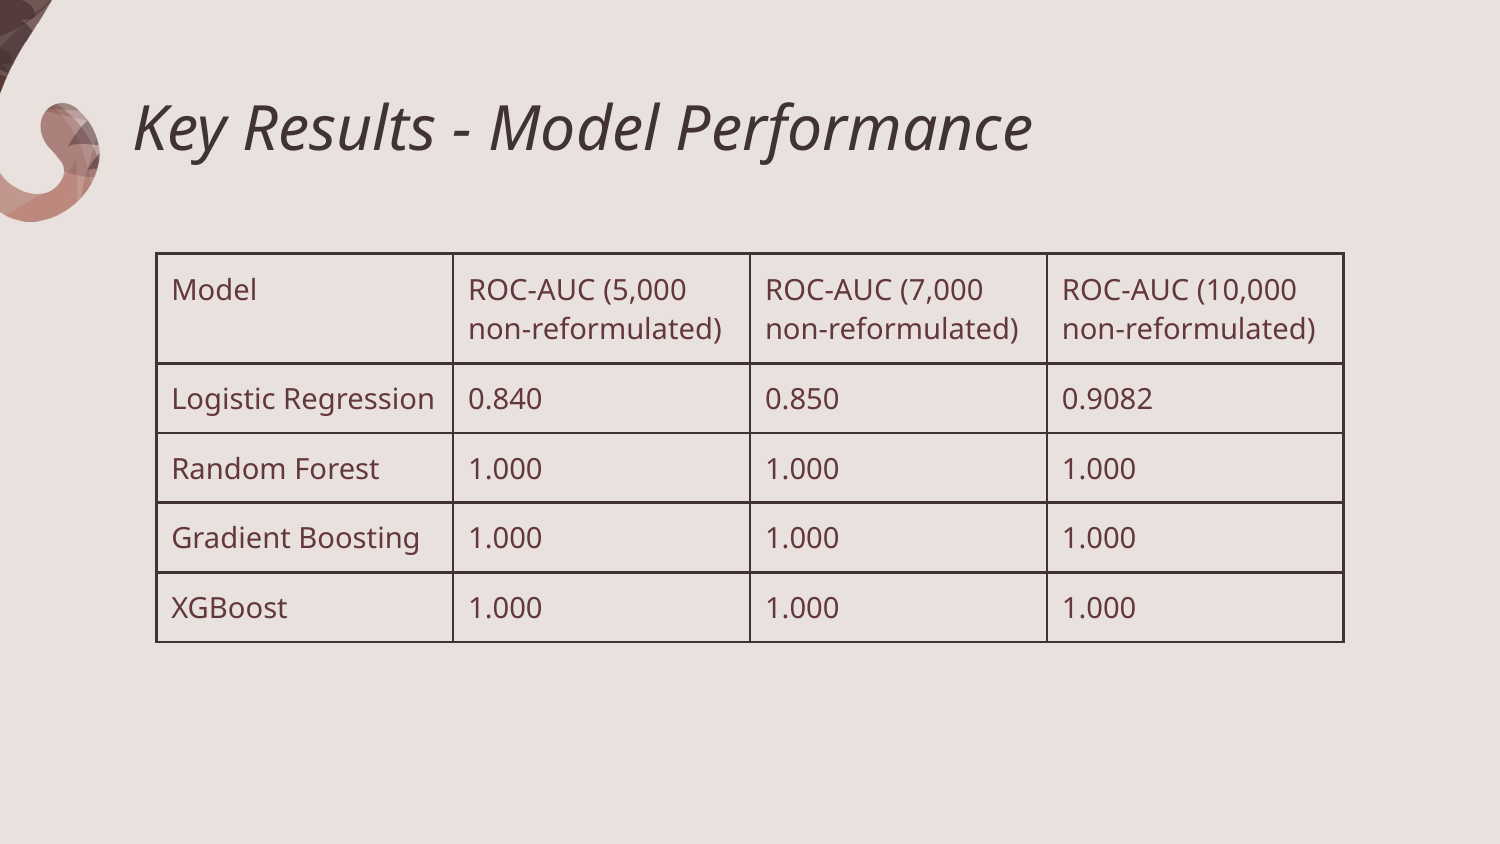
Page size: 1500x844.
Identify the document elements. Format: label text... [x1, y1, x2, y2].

table_header ROC-AUC (5,000 non-reformulated) [454, 255, 749, 362]
title Key Results - Model Performance [116, 72, 1055, 167]
table_cell 1.000 [1048, 504, 1342, 571]
table_header Model [158, 255, 452, 362]
table_cell 1.000 [1048, 574, 1342, 641]
table_cell 1.000 [454, 434, 749, 501]
table_cell 1.000 [751, 434, 1046, 501]
table_cell 1.000 [454, 504, 749, 571]
table_cell 0.840 [454, 365, 749, 432]
table_cell 0.9082 [1048, 365, 1342, 432]
table_cell 1.000 [751, 504, 1046, 571]
table_cell Logistic Regression [158, 365, 452, 432]
picture [0, 0, 111, 238]
table_header ROC-AUC (7,000 non-reformulated) [751, 255, 1046, 362]
table_cell Gradient Boosting [158, 504, 452, 571]
table_cell XGBoost [158, 574, 452, 641]
table_cell 1.000 [454, 574, 749, 641]
table_cell Random Forest [158, 434, 452, 501]
table_cell 0.850 [751, 365, 1046, 432]
table_cell 1.000 [751, 574, 1046, 641]
table_header ROC-AUC (10,000 non-reformulated) [1048, 255, 1342, 362]
table_cell 1.000 [1048, 434, 1342, 501]
